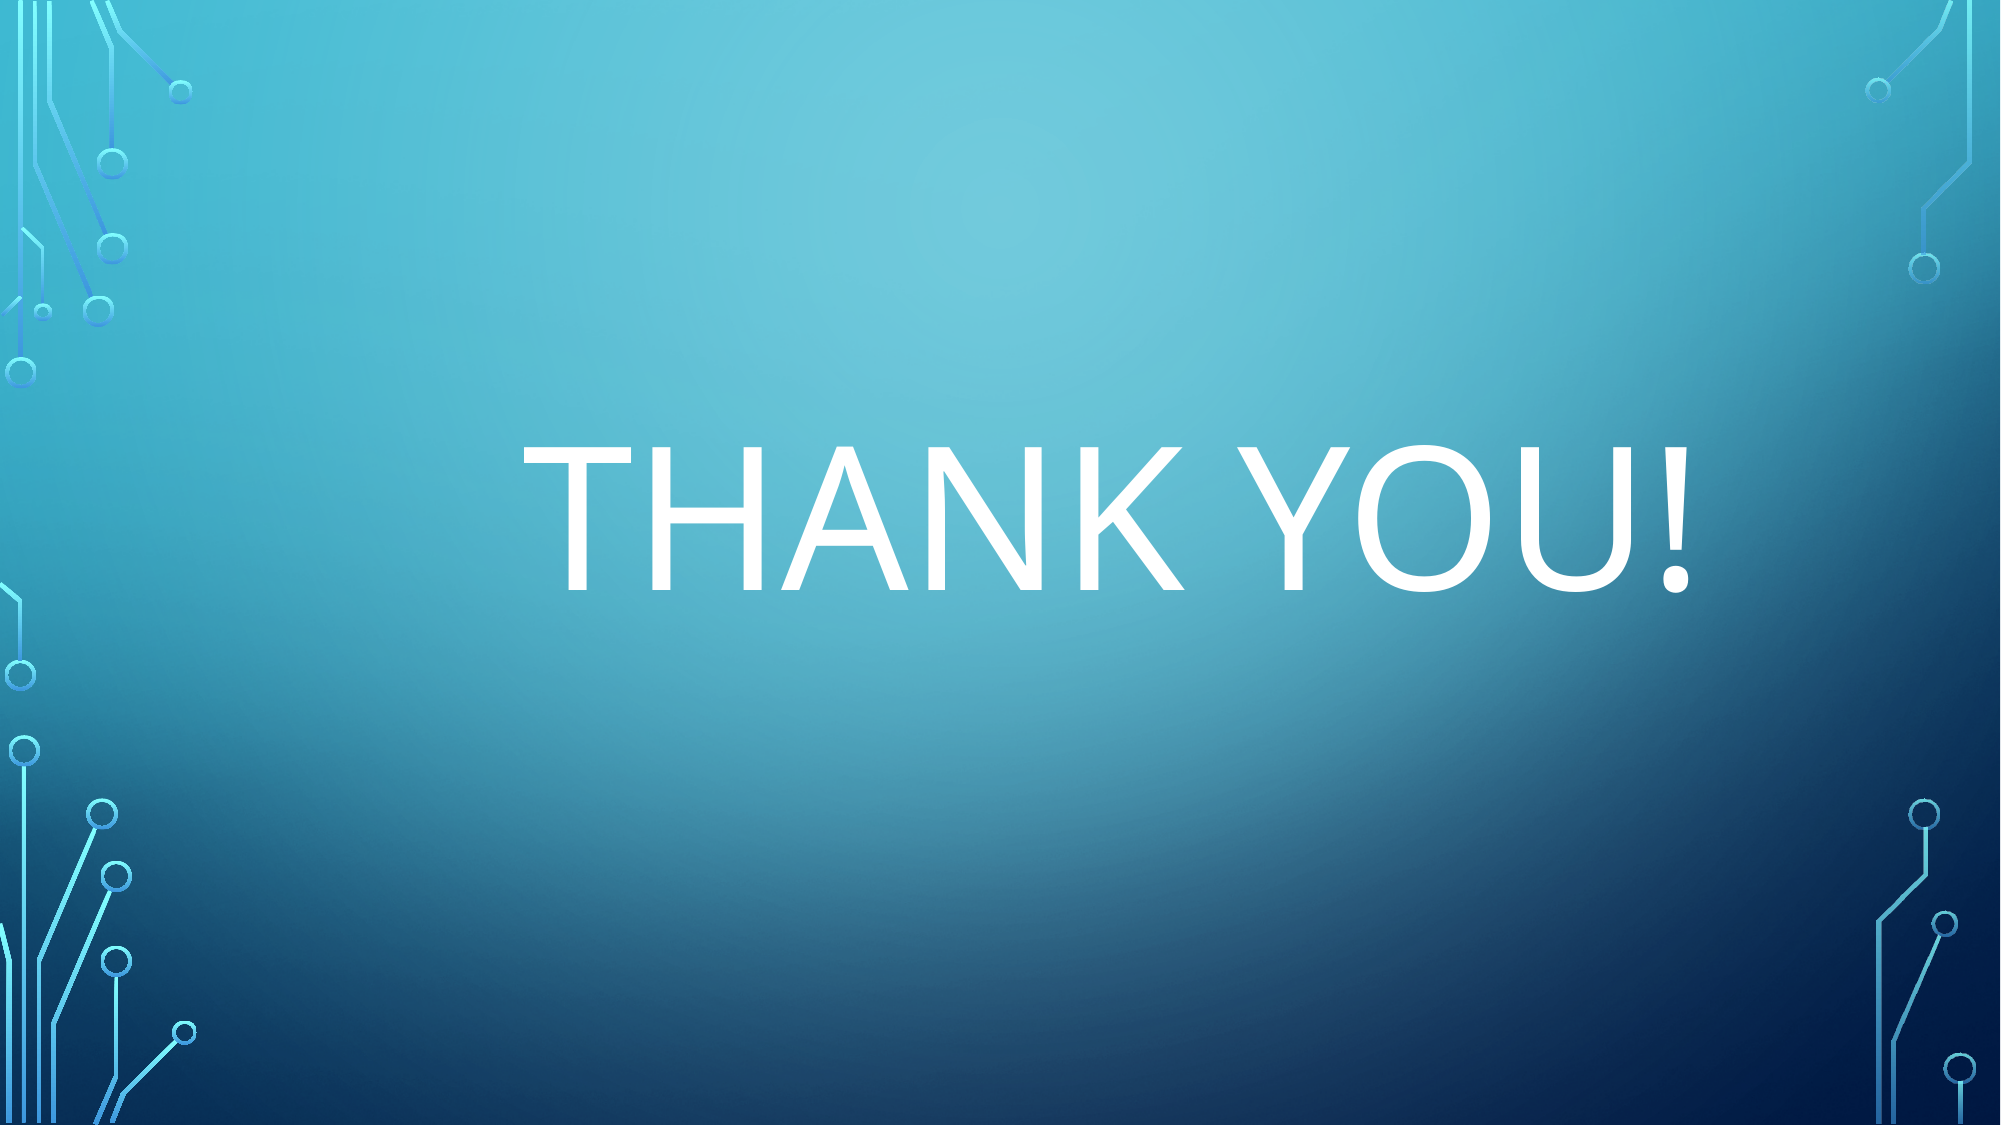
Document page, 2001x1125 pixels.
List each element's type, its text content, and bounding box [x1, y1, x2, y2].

text_box THANK YOU! [507, 383, 1819, 638]
